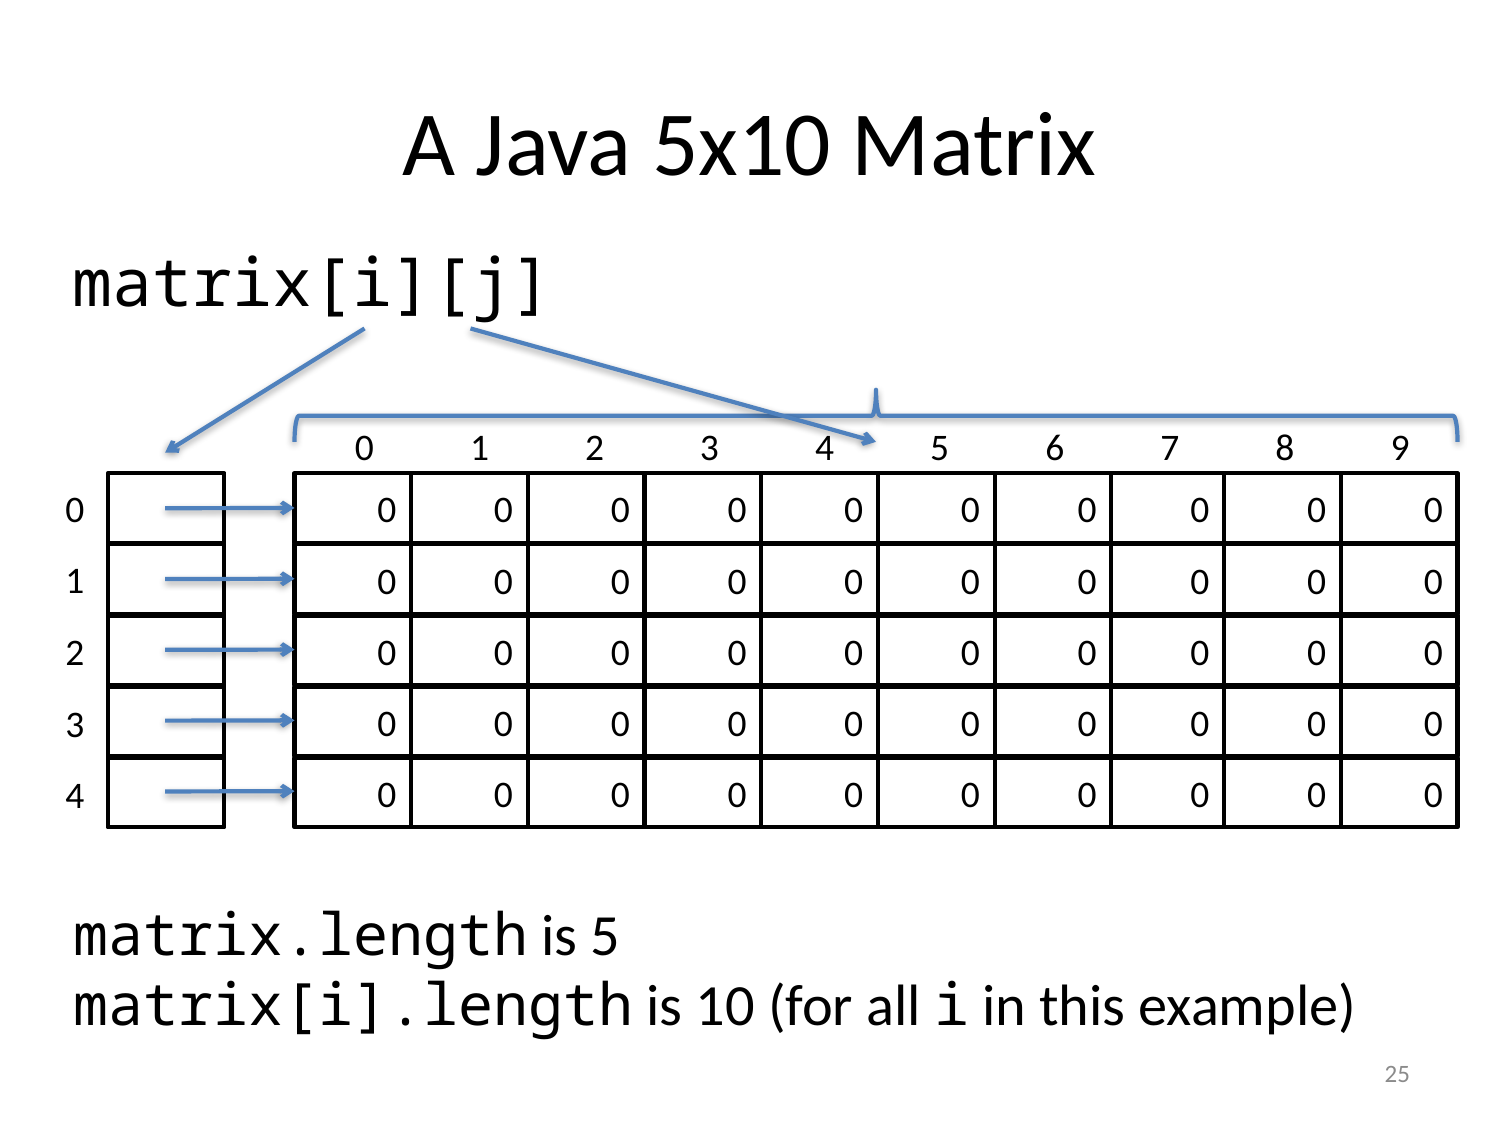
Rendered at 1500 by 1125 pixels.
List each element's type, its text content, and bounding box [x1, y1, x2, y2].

text_box 3 [50, 692, 100, 752]
text_box 1 [455, 415, 504, 471]
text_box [294, 472, 1458, 543]
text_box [294, 686, 1458, 757]
text_box matrix.length is 5 matrix[i].length is 10 (for all i in this example) [58, 889, 1371, 1045]
text_box 5 [915, 415, 965, 471]
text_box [294, 544, 1458, 615]
text_box 6 [1030, 415, 1080, 471]
title A Java 5x10 Matrix [75, 45, 1425, 233]
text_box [470, 328, 877, 390]
text_box [369, 413, 800, 442]
text_box 4 [800, 415, 850, 471]
text_box 0 [340, 415, 389, 471]
text_box [106, 471, 226, 542]
text_box 7 [1145, 415, 1195, 471]
text_box [106, 613, 226, 685]
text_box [294, 757, 1458, 828]
text_box 4 [50, 763, 100, 824]
text_box 0 [50, 477, 100, 538]
text_box 2 [50, 620, 100, 681]
text_box [791, 396, 1460, 442]
text_box [106, 685, 226, 756]
text_box [106, 542, 226, 613]
text_box [106, 756, 226, 829]
text_box 9 [1375, 415, 1425, 471]
text_box 3 [685, 415, 735, 471]
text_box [164, 328, 365, 453]
slide_number 25 [1074, 1042, 1425, 1103]
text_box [294, 615, 1458, 686]
text_box matrix[i][j] [57, 232, 567, 328]
text_box 1 [50, 549, 100, 609]
text_box 2 [570, 415, 620, 471]
text_box 8 [1260, 415, 1310, 471]
